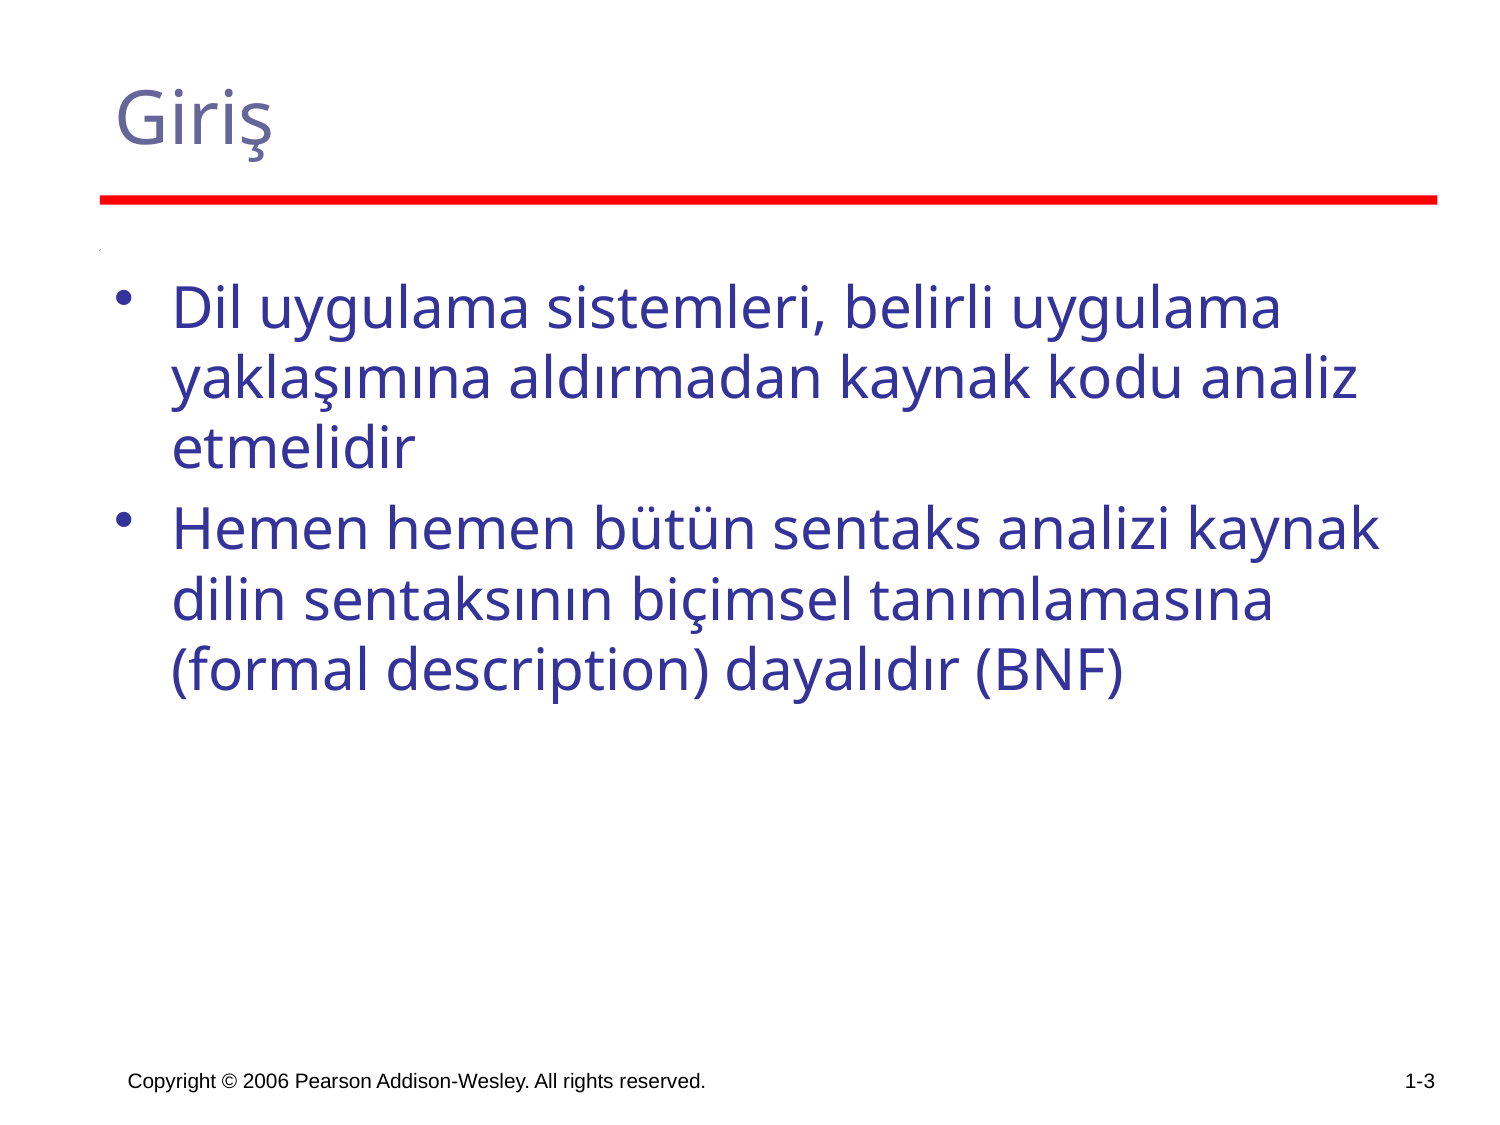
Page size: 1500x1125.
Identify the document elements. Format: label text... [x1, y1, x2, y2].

footer Copyright © 2006 Pearson Addison-Wesley. All rights reserved. [112, 1025, 800, 1100]
slide_number 1-3 [1137, 1025, 1450, 1100]
list Dil uygulama sistemleri, belirli uygulama yaklaşımına aldırmadan kaynak kodu analiz etmelidir Hemen hemen bütün sentaks analizi kaynak dilin sentaksının biçimsel tanımlamasına (formal description) dayalıdır (BNF) [99, 262, 1438, 1013]
title Giriş [99, 62, 1438, 250]
